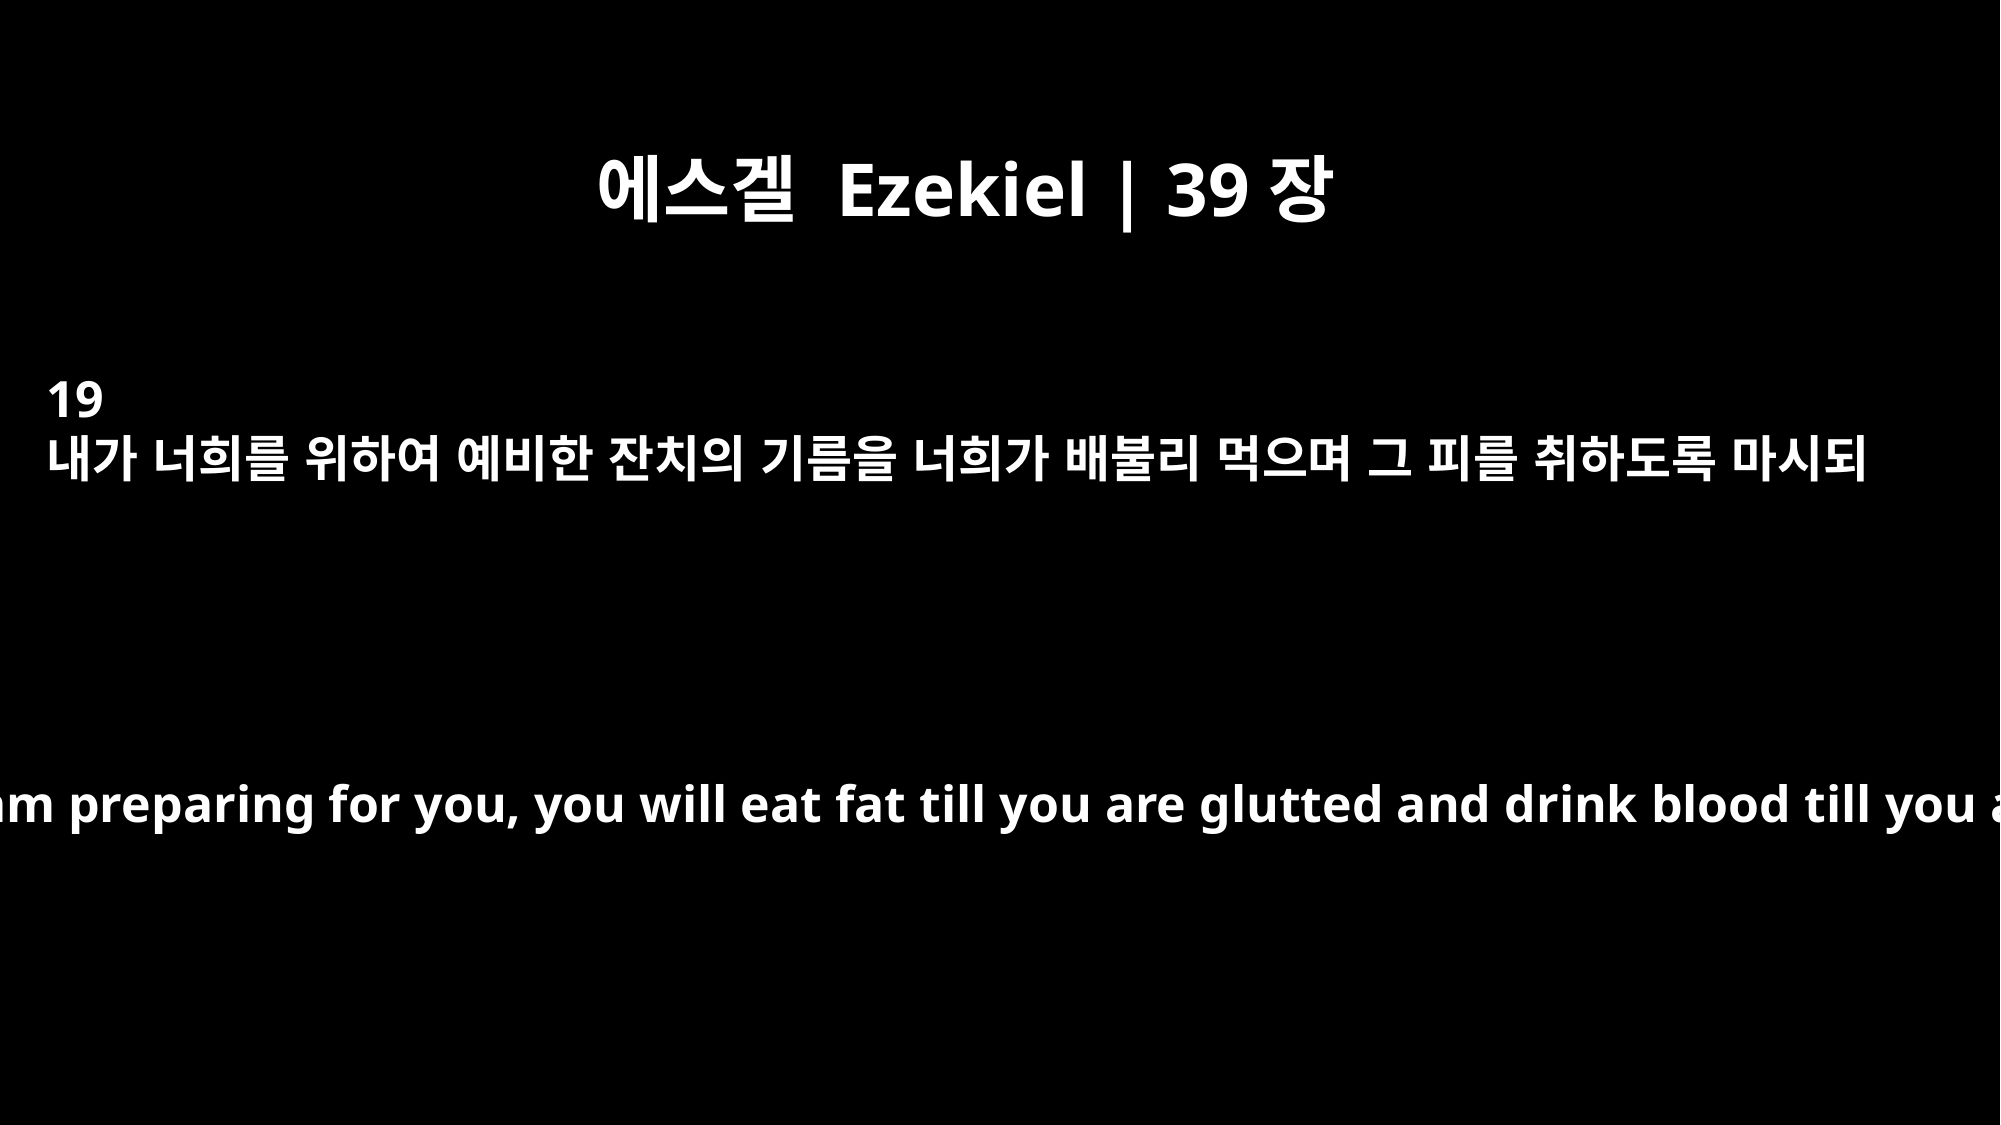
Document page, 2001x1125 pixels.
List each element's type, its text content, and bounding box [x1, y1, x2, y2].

text_box At the sacrifice I am preparing for you, you will eat fat till you are glutted and drink blood till you are drunk. [0, 764, 2000, 840]
text_box 19 내가 너희를 위하여 예비한 잔치의 기름을 너희가 배불리 먹으며 그 피를 취하도록 마시되 [31, 359, 1886, 495]
text_box 에스겔 Ezekiel | 39장 [581, 136, 1351, 239]
